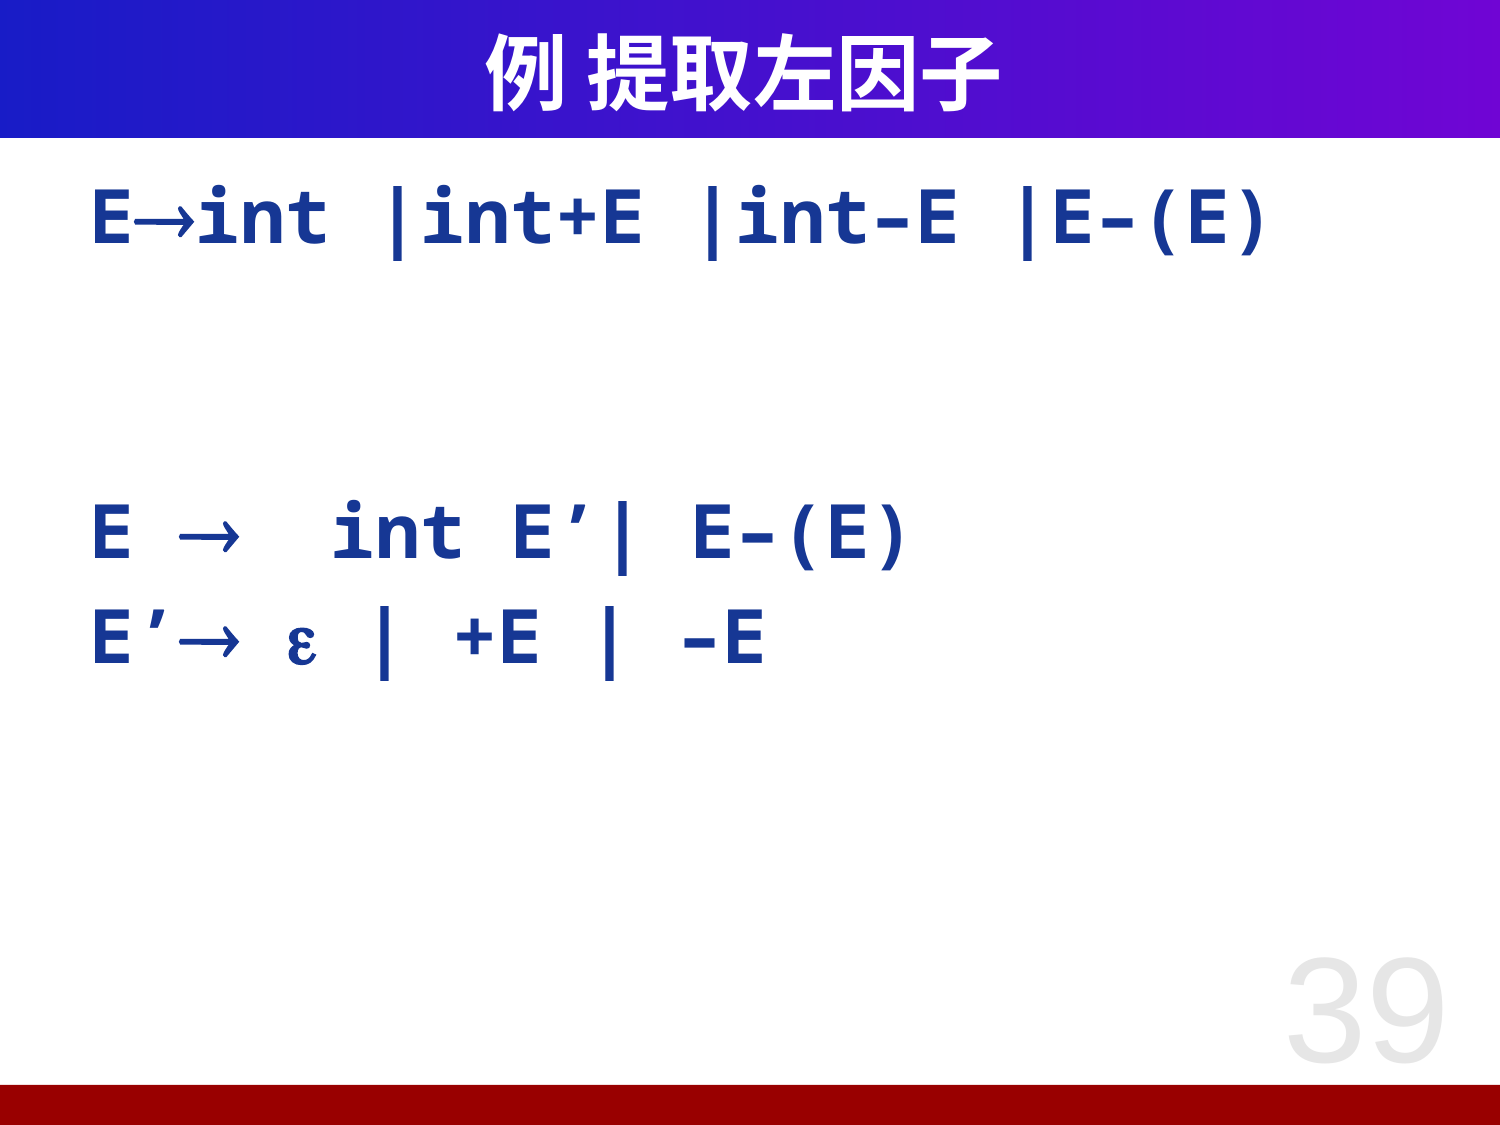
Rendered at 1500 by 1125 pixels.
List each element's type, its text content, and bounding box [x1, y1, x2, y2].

list Eint |int+E |int–E |E–(E) E  int E’| E–(E) E’  | +E | –E [74, 160, 1426, 1023]
title 例 提取左因子 [49, 24, 1438, 118]
slide_number 39 [1234, 904, 1500, 1118]
